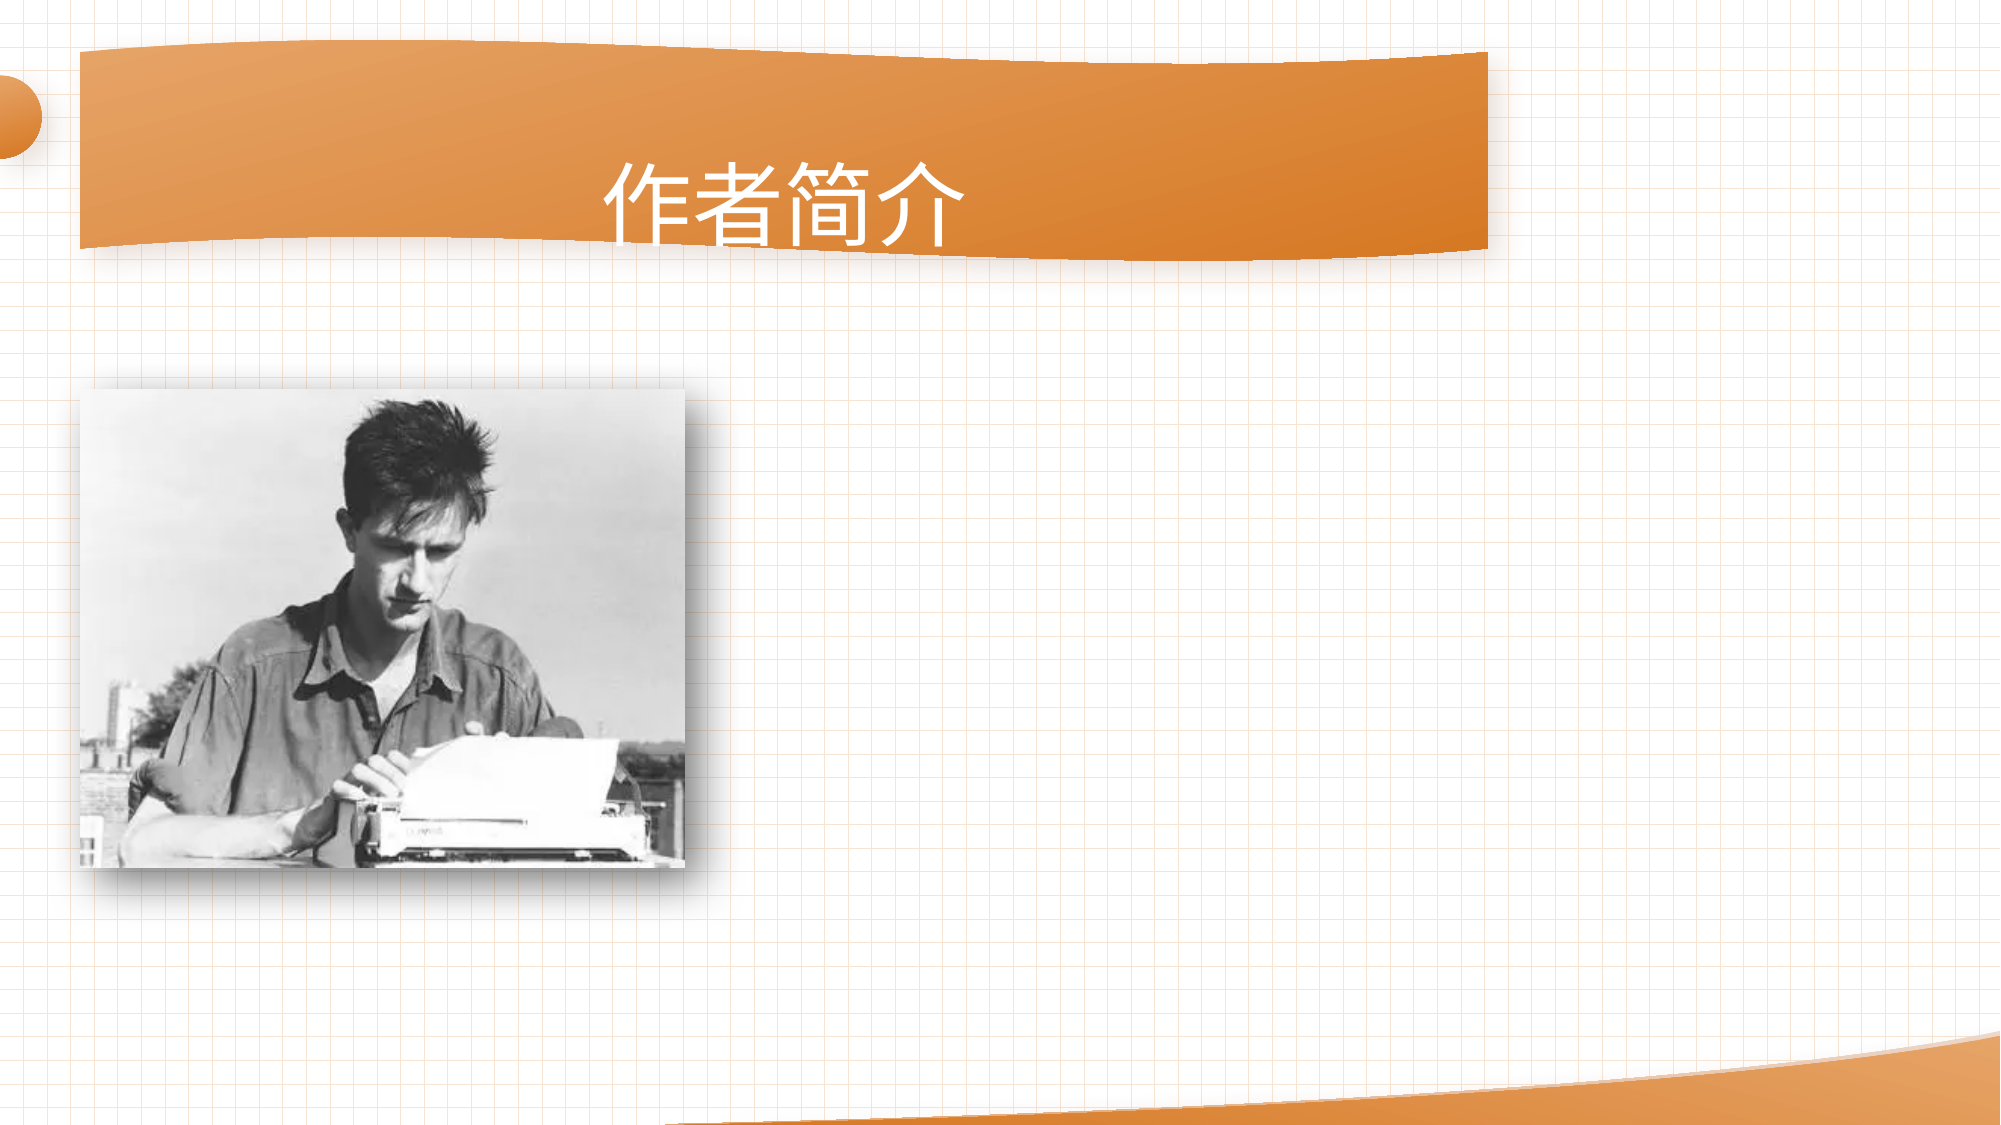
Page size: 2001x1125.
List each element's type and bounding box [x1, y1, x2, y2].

text_box [665, 1030, 2000, 1125]
text_box [80, 39, 1488, 346]
picture [80, 389, 685, 868]
text_box [0, 74, 43, 160]
